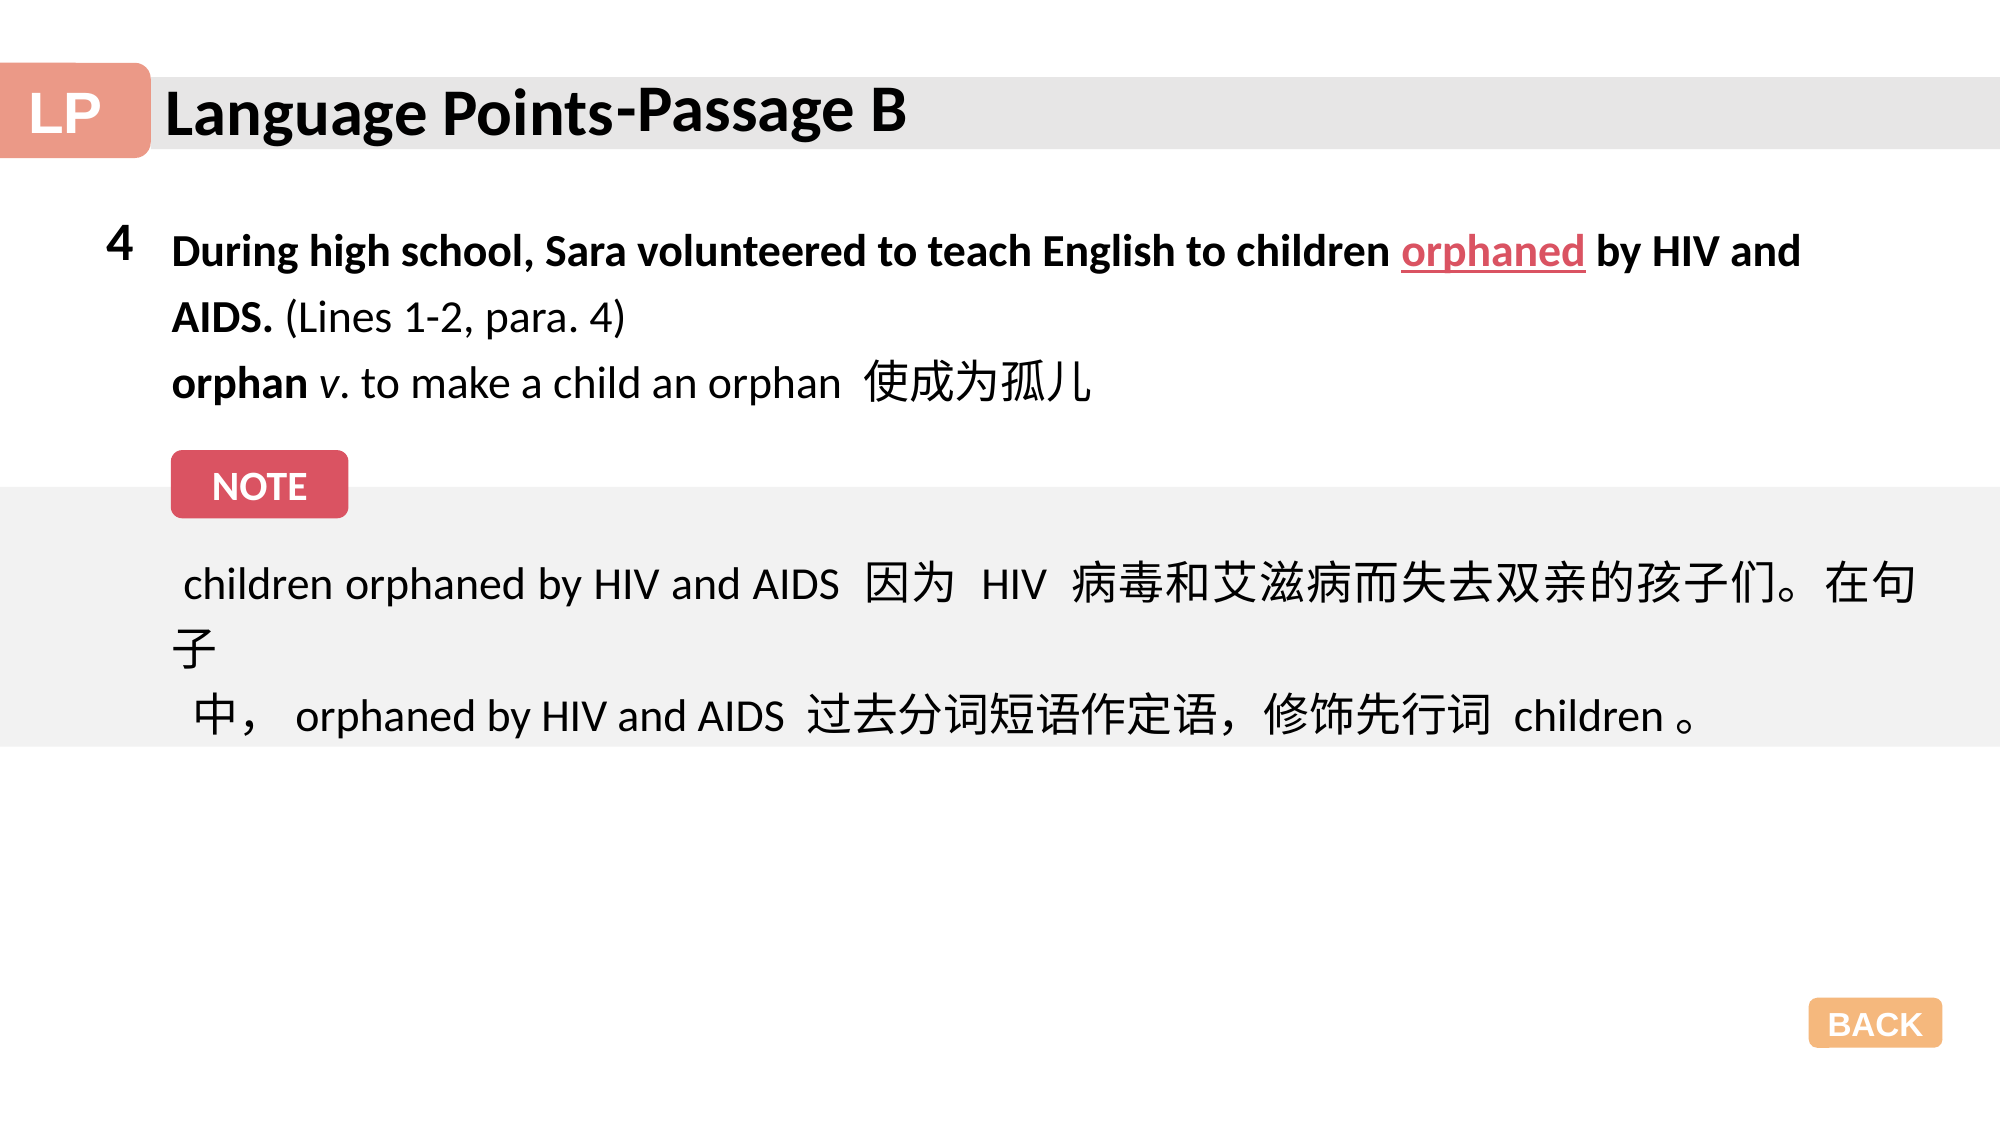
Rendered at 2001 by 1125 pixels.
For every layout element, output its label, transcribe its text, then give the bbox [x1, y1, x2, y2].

text_box [0, 486, 2000, 748]
text_box BACK [1807, 996, 1944, 1049]
text_box 4 [91, 199, 186, 279]
text_box NOTE [169, 449, 350, 520]
text_box -Passage B [601, 56, 982, 152]
text_box children orphaned by HIV and AIDS 因为 HIV 病毒和艾滋病而失去双亲的孩子们。在句子 中，orphaned by HIV and AIDS 过去分词短语作定语，修饰先行词 children。 [156, 535, 1933, 748]
text_box During high school, Sara volunteered to teach English to children orphaned by HIV and AIDS. (Lines 1-2, para. 4) orphan v. to make a child an orphan 使成为孤儿 [156, 202, 1922, 416]
